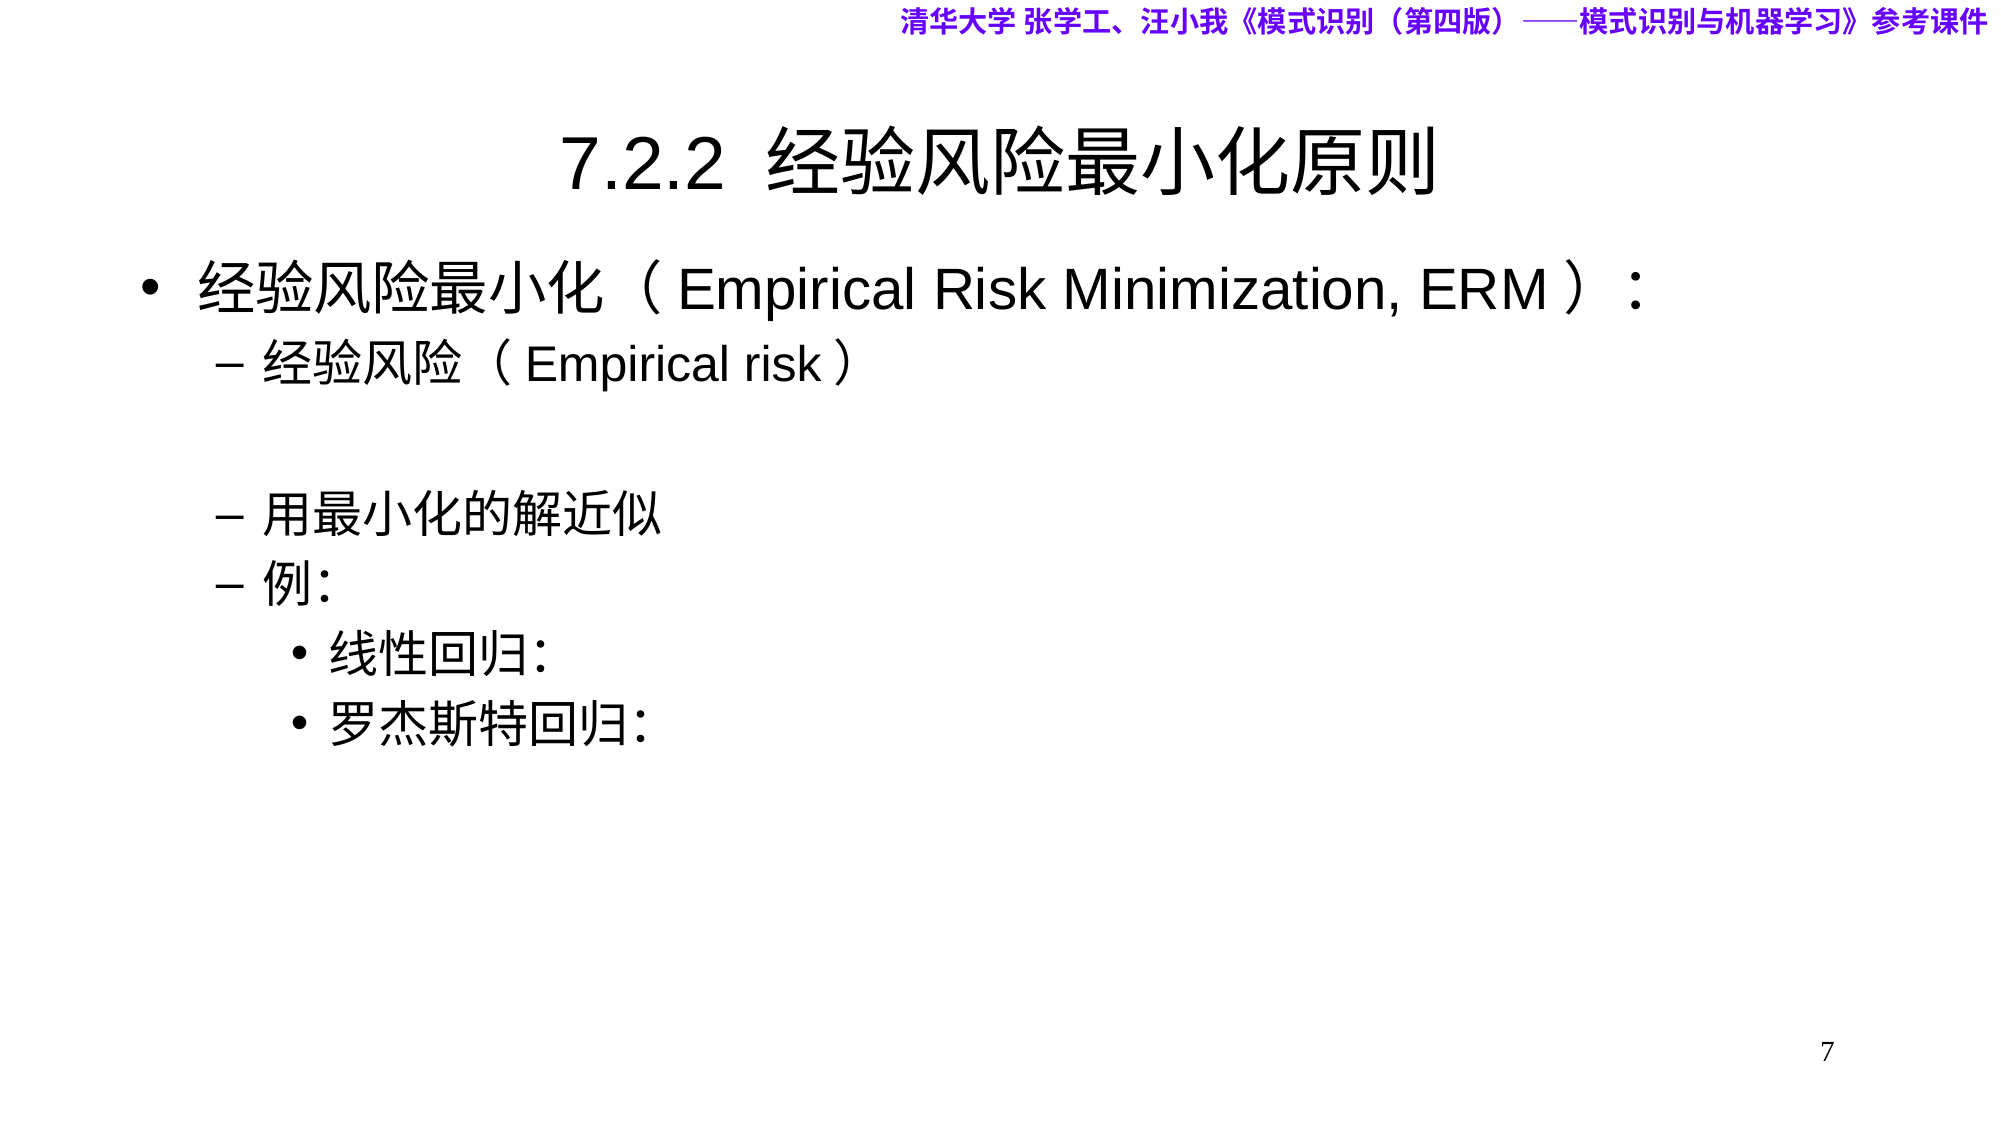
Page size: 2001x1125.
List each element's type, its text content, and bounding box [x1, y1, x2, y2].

title 7.2.2 经验风险最小化原则 [362, 66, 1638, 255]
slide_number 7 [1433, 1024, 1851, 1101]
text_box 清华大学 张学工、汪小我《模式识别（第四版）——模式识别与机器学习》参考课件 [546, 3, 2000, 46]
